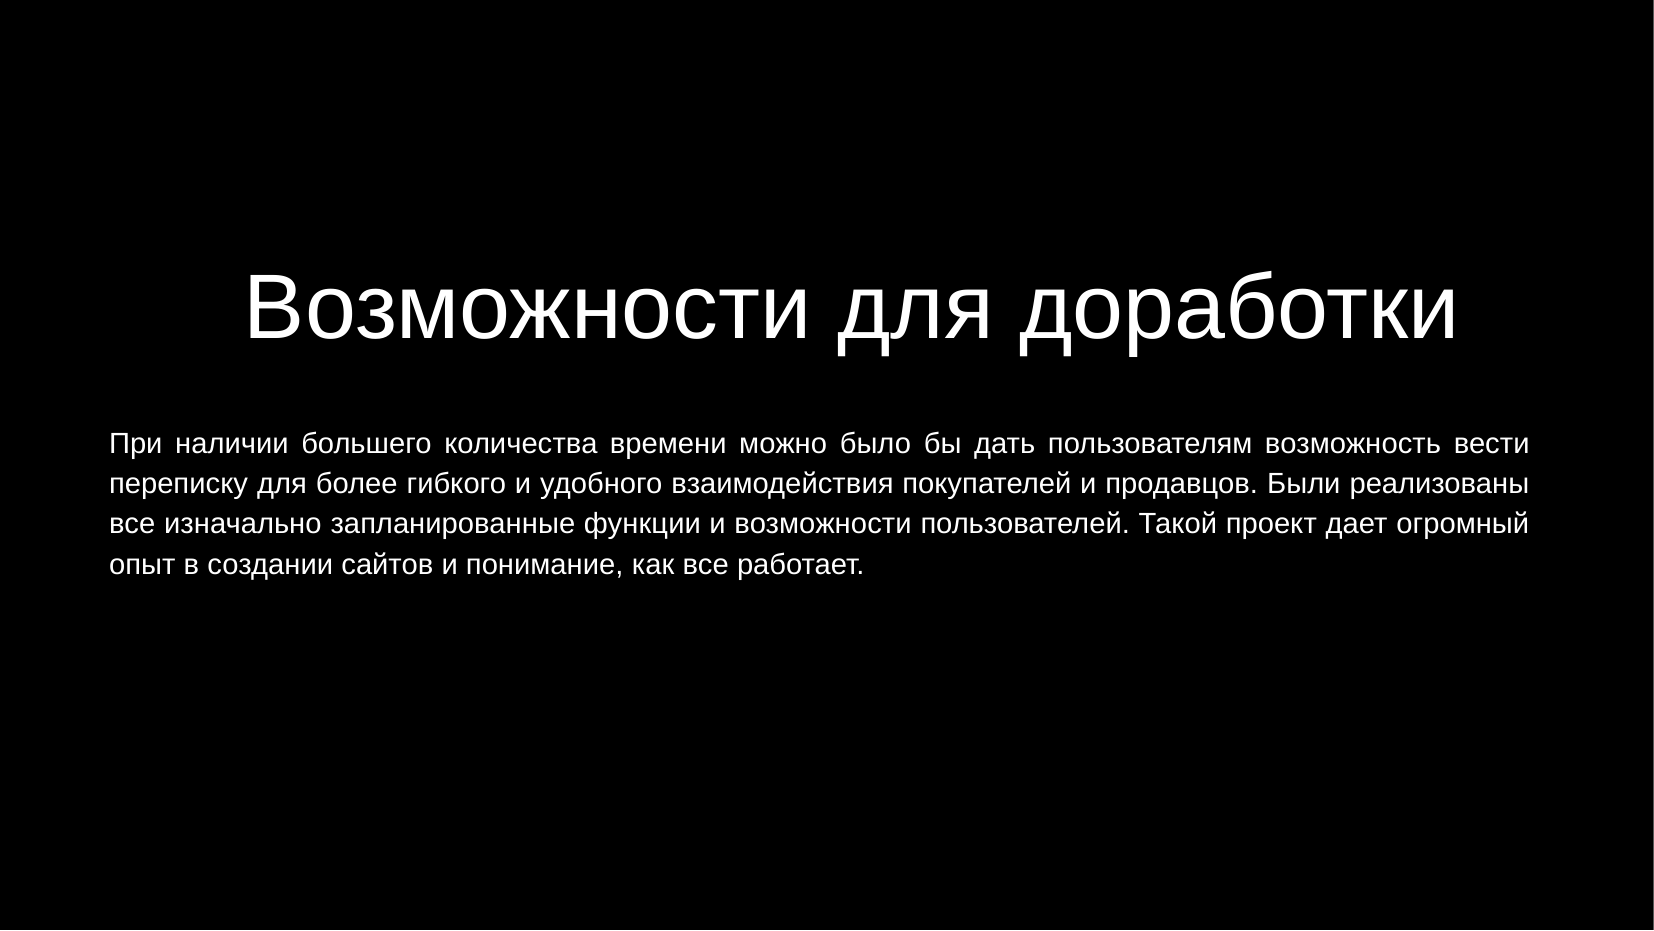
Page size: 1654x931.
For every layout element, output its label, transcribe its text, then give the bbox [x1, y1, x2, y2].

title Возможности для доработки [108, 223, 1597, 380]
list При наличии большего количества времени можно было бы дать пользователям возможность вести переписку для более гибкого и удобного взаимодействия покупателей и продавцов. Были реализованы все изначально запланированные функции и возможности пользователей. Такой проект дает огромный опыт в создании сайтов и понимание, как все работает. [38, 418, 1531, 611]
